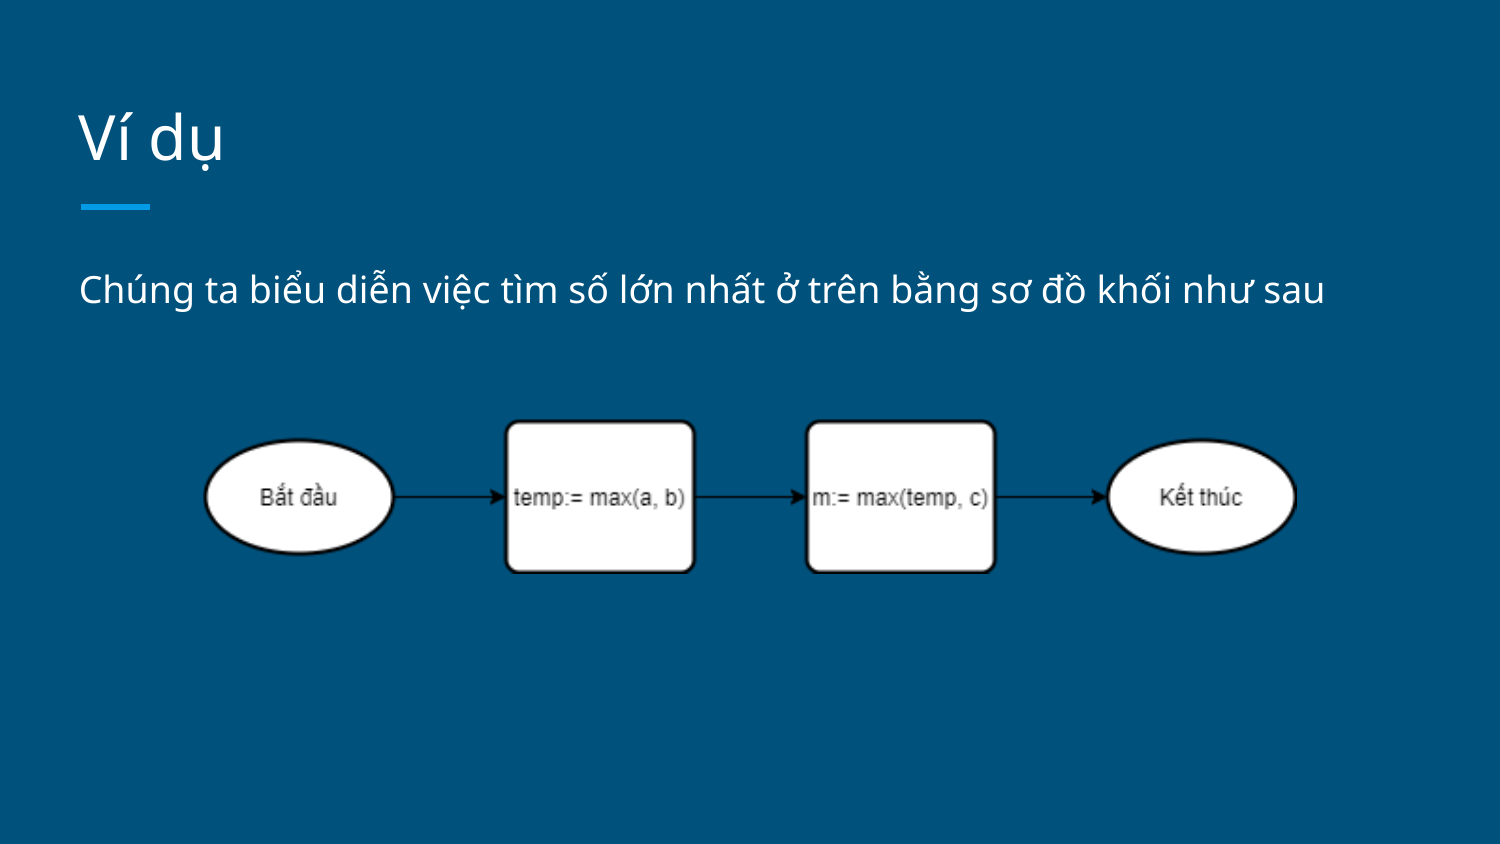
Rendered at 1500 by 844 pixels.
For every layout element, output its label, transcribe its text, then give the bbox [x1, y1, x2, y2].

picture [492, 420, 696, 573]
title Ví dụ [63, 75, 1437, 188]
picture [792, 420, 996, 573]
picture [205, 440, 394, 554]
picture [1093, 440, 1296, 554]
list Chúng ta biểu diễn việc tìm số lớn nhất ở trên bằng sơ đồ khối như sau [63, 244, 1437, 750]
